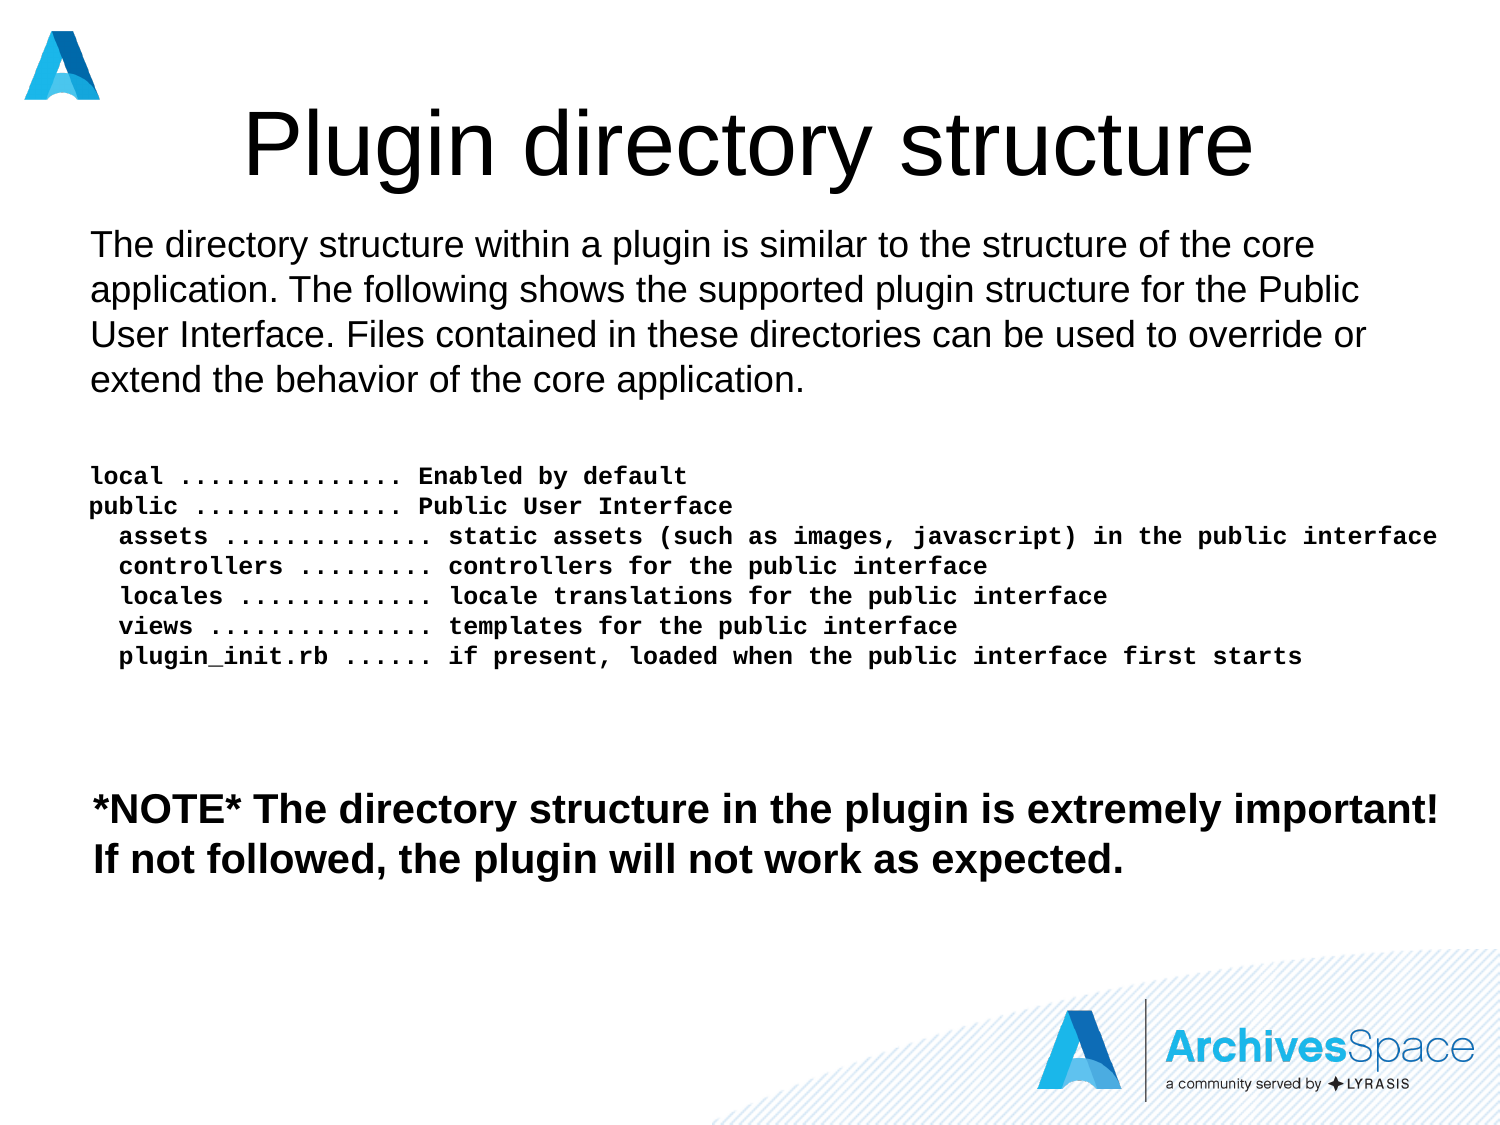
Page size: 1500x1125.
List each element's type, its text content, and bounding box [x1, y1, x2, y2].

list The directory structure within a plugin is similar to the structure of the core application. The following shows the supported plugin structure for the Public User Interface. Files contained in these directories can be used to override or extend the behavior of the core application. [75, 212, 1400, 413]
picture [24, 31, 100, 100]
picture [712, 949, 1500, 1125]
text_box local ............... Enabled by default public .............. Public User Interface assets .............. static assets (such as images, javascript) in the public interface controllers ......... controllers for the public interface locales ............. locale translations for the public interface views ............... templates for the public interface plugin_init.rb ...... if present, loaded when the public interface first starts [73, 452, 1477, 713]
title Plugin directory structure [75, 45, 1425, 233]
text_box *NOTE* The directory structure in the plugin is extremely important! If not followed, the plugin will not work as expected. [78, 774, 1467, 890]
